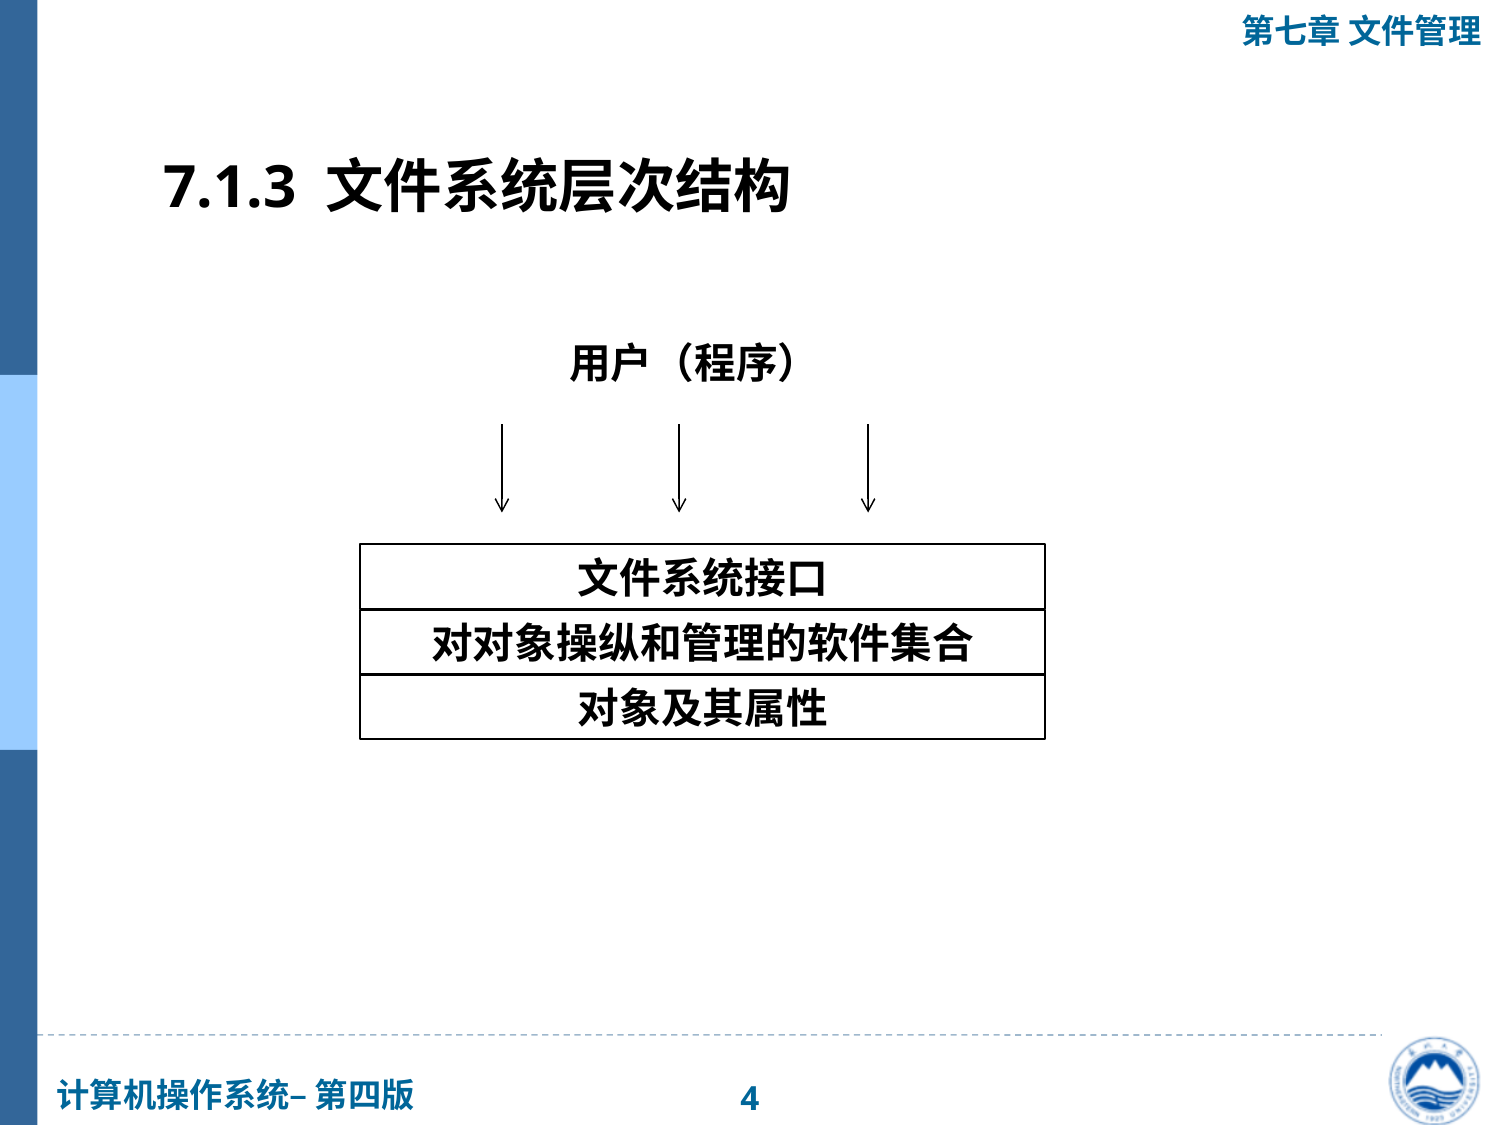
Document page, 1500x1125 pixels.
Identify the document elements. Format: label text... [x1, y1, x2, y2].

picture [1382, 1033, 1482, 1125]
list 7.1.3 文件系统层次结构 [76, 113, 1424, 1000]
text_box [359, 329, 1046, 740]
